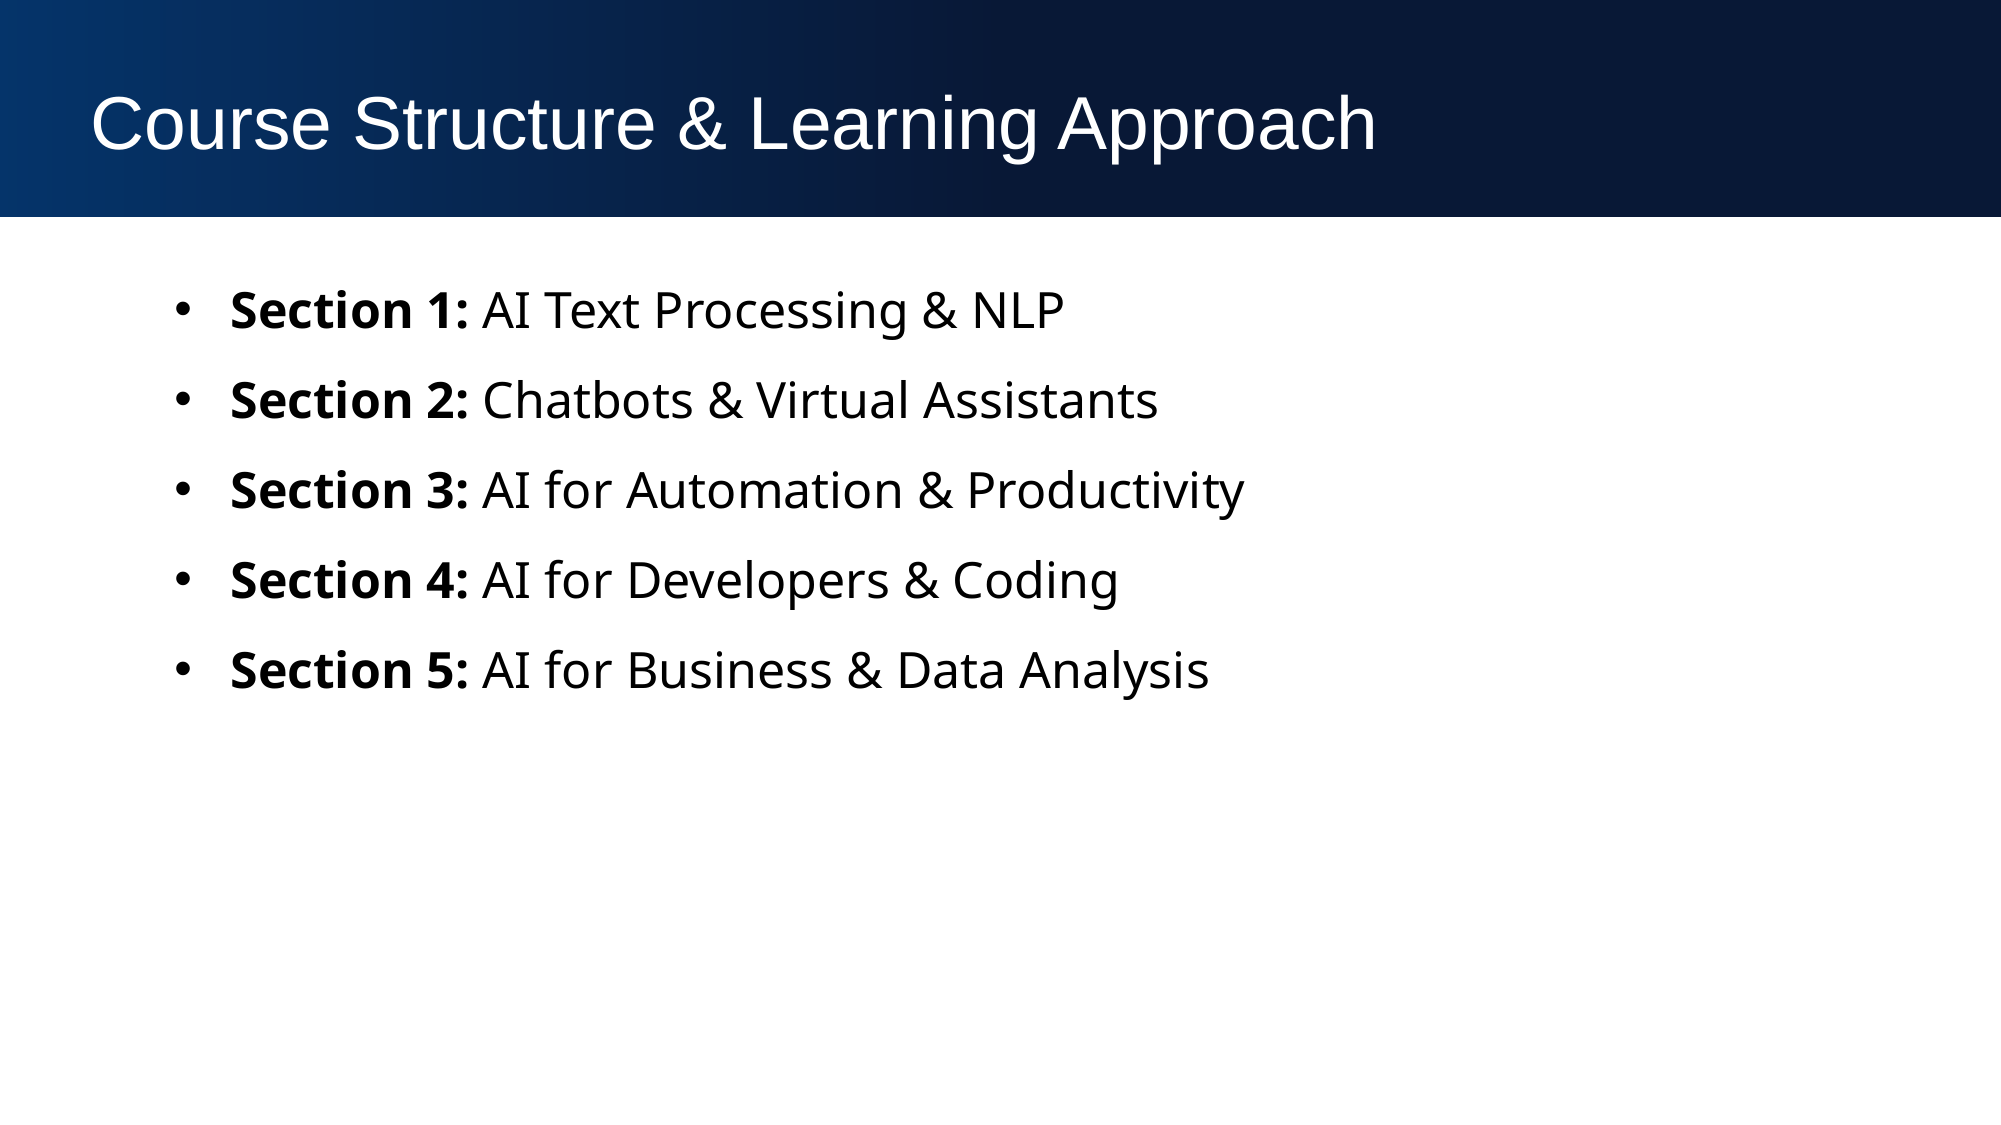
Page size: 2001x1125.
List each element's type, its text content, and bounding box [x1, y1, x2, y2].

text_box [82, 70, 1925, 178]
text_box Section 1: AI Text Processing & NLP Section 2: Chatbots & Virtual Assistants Section 3: AI for Automation & Productivity Section 4: AI for Developers & Coding Section 5: AI for Business & Data Analysis [82, 241, 1925, 707]
text_box [0, 0, 2000, 217]
